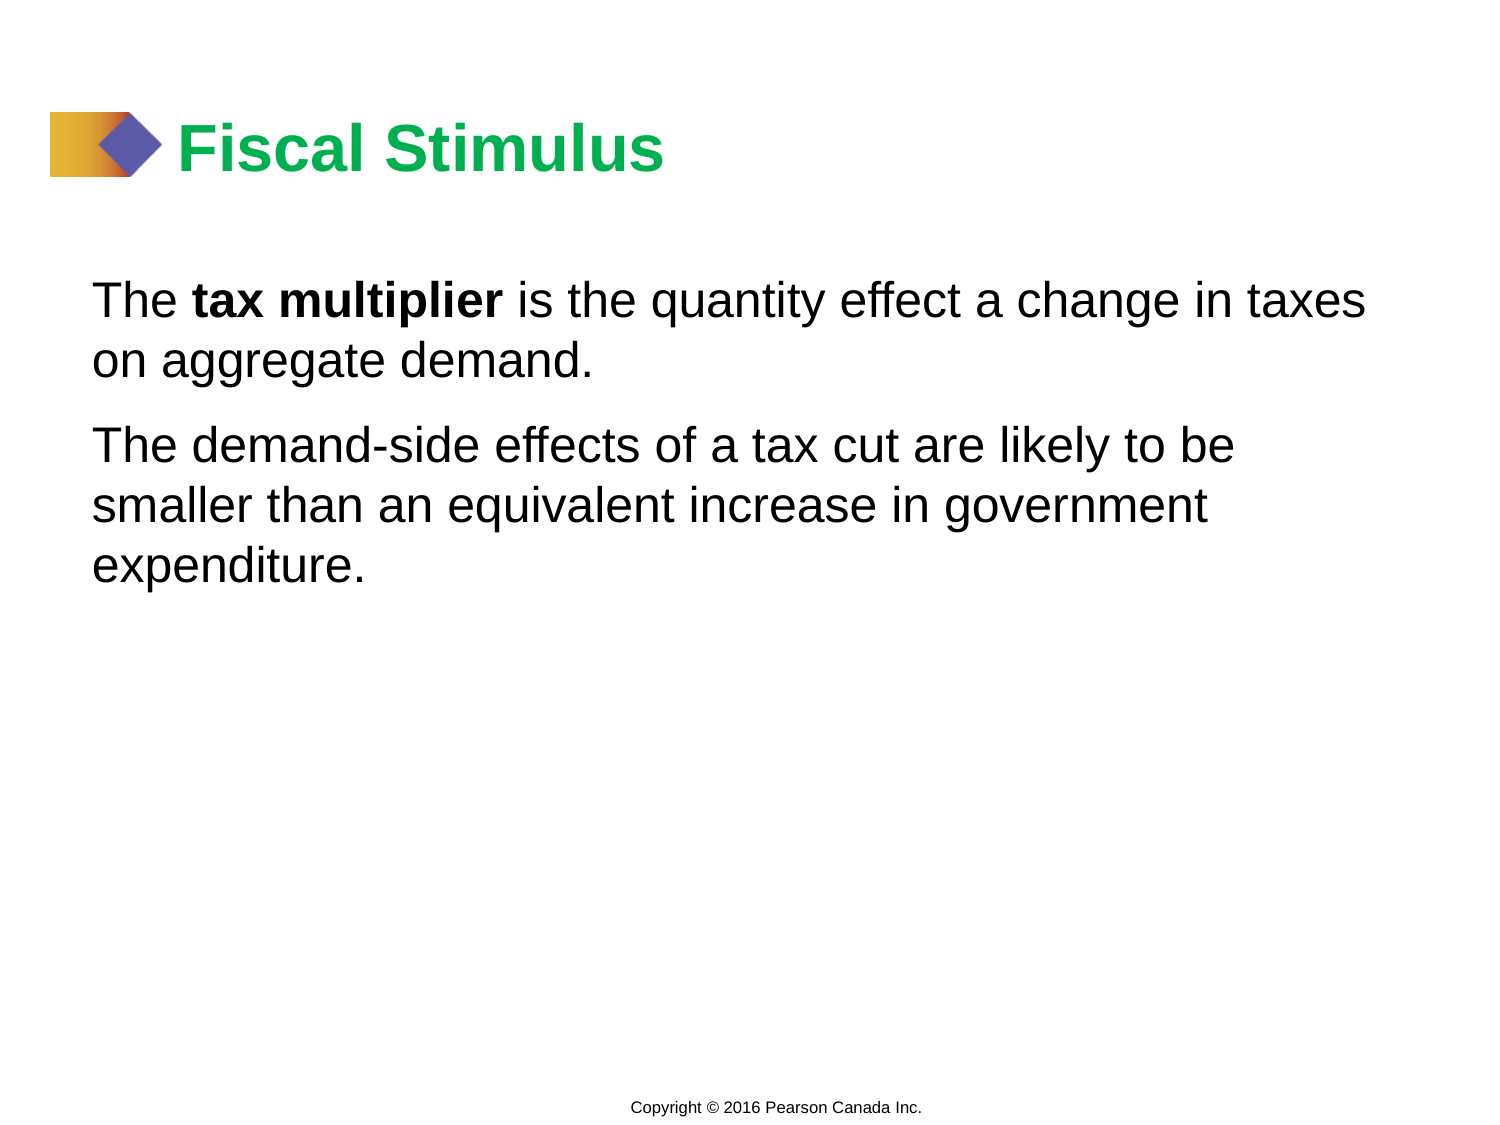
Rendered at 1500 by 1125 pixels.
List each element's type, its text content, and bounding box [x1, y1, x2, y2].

picture [50, 112, 162, 177]
title Fiscal Stimulus [162, 17, 1425, 273]
list The tax multiplier is the quantity effect a change in taxes on aggregate demand. The demand-side effects of a tax cut are likely to be smaller than an equivalent increase in government expenditure. [59, 259, 1410, 1003]
